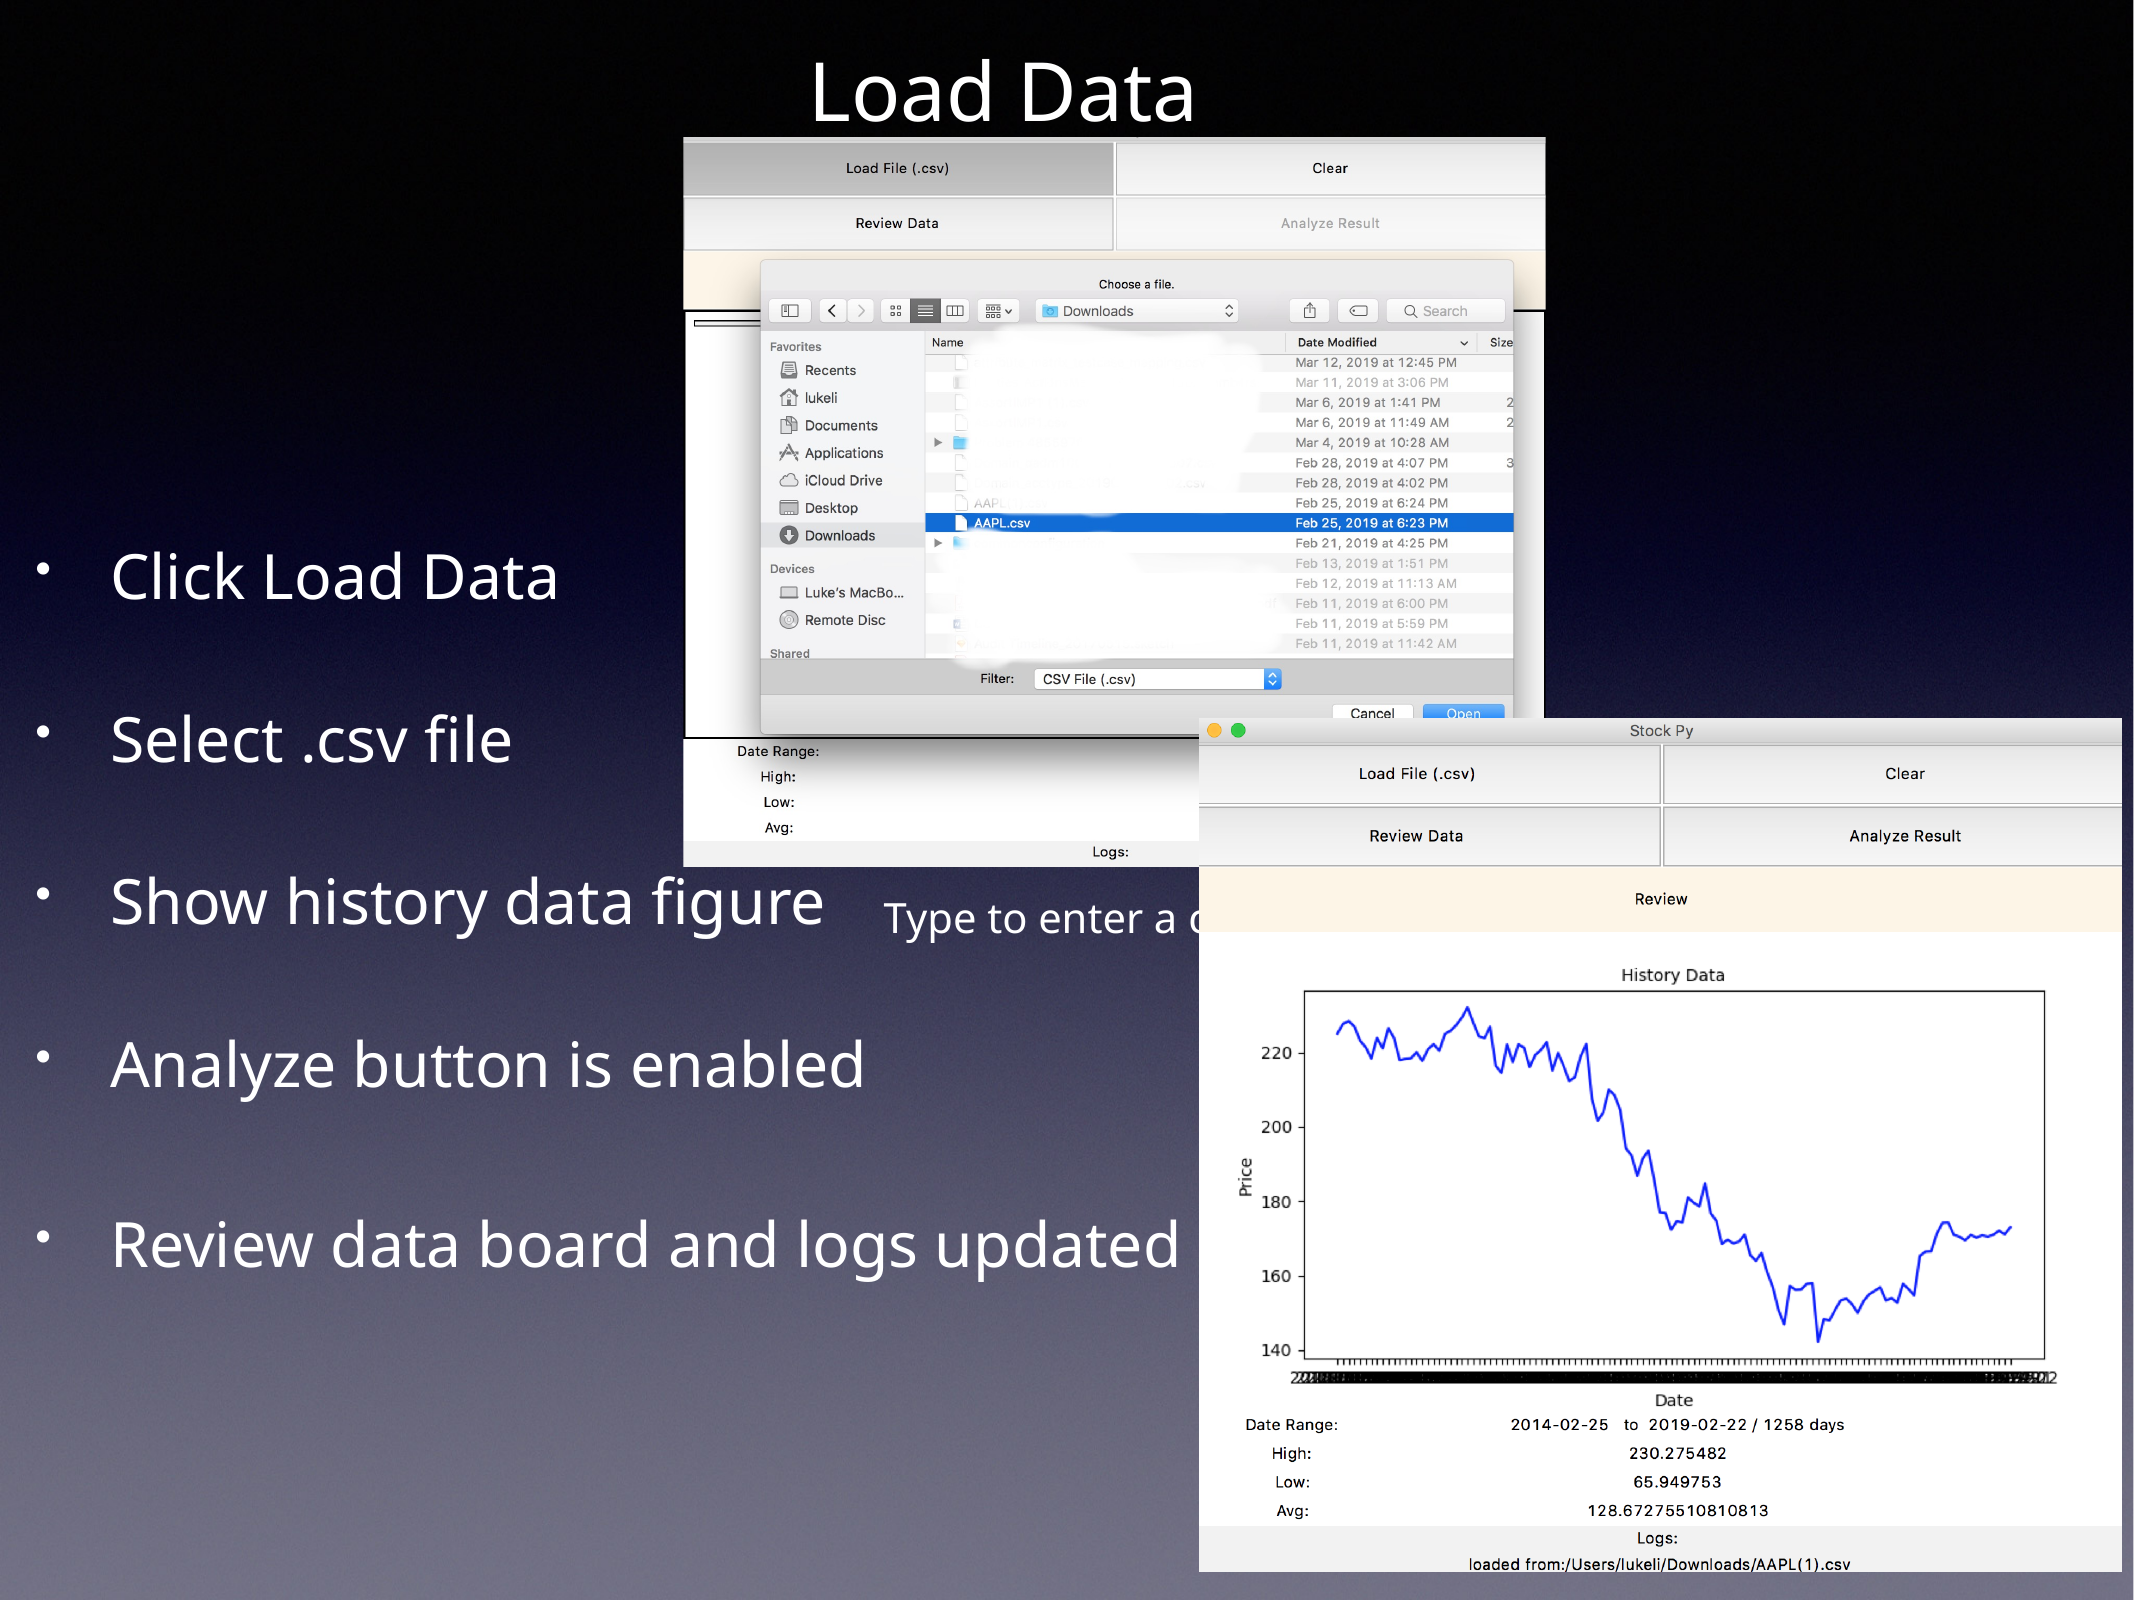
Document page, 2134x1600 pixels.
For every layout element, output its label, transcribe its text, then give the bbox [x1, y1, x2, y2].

picture [0, 0, 2134, 1600]
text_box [1198, 718, 2123, 1600]
title Load Data [118, 30, 1889, 147]
list Click Load Data Select .csv file Show history data figure Analyze button is enabled [26, 418, 1187, 1219]
text_box Review data board and logs updated [27, 1036, 1187, 1450]
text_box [683, 137, 1546, 955]
